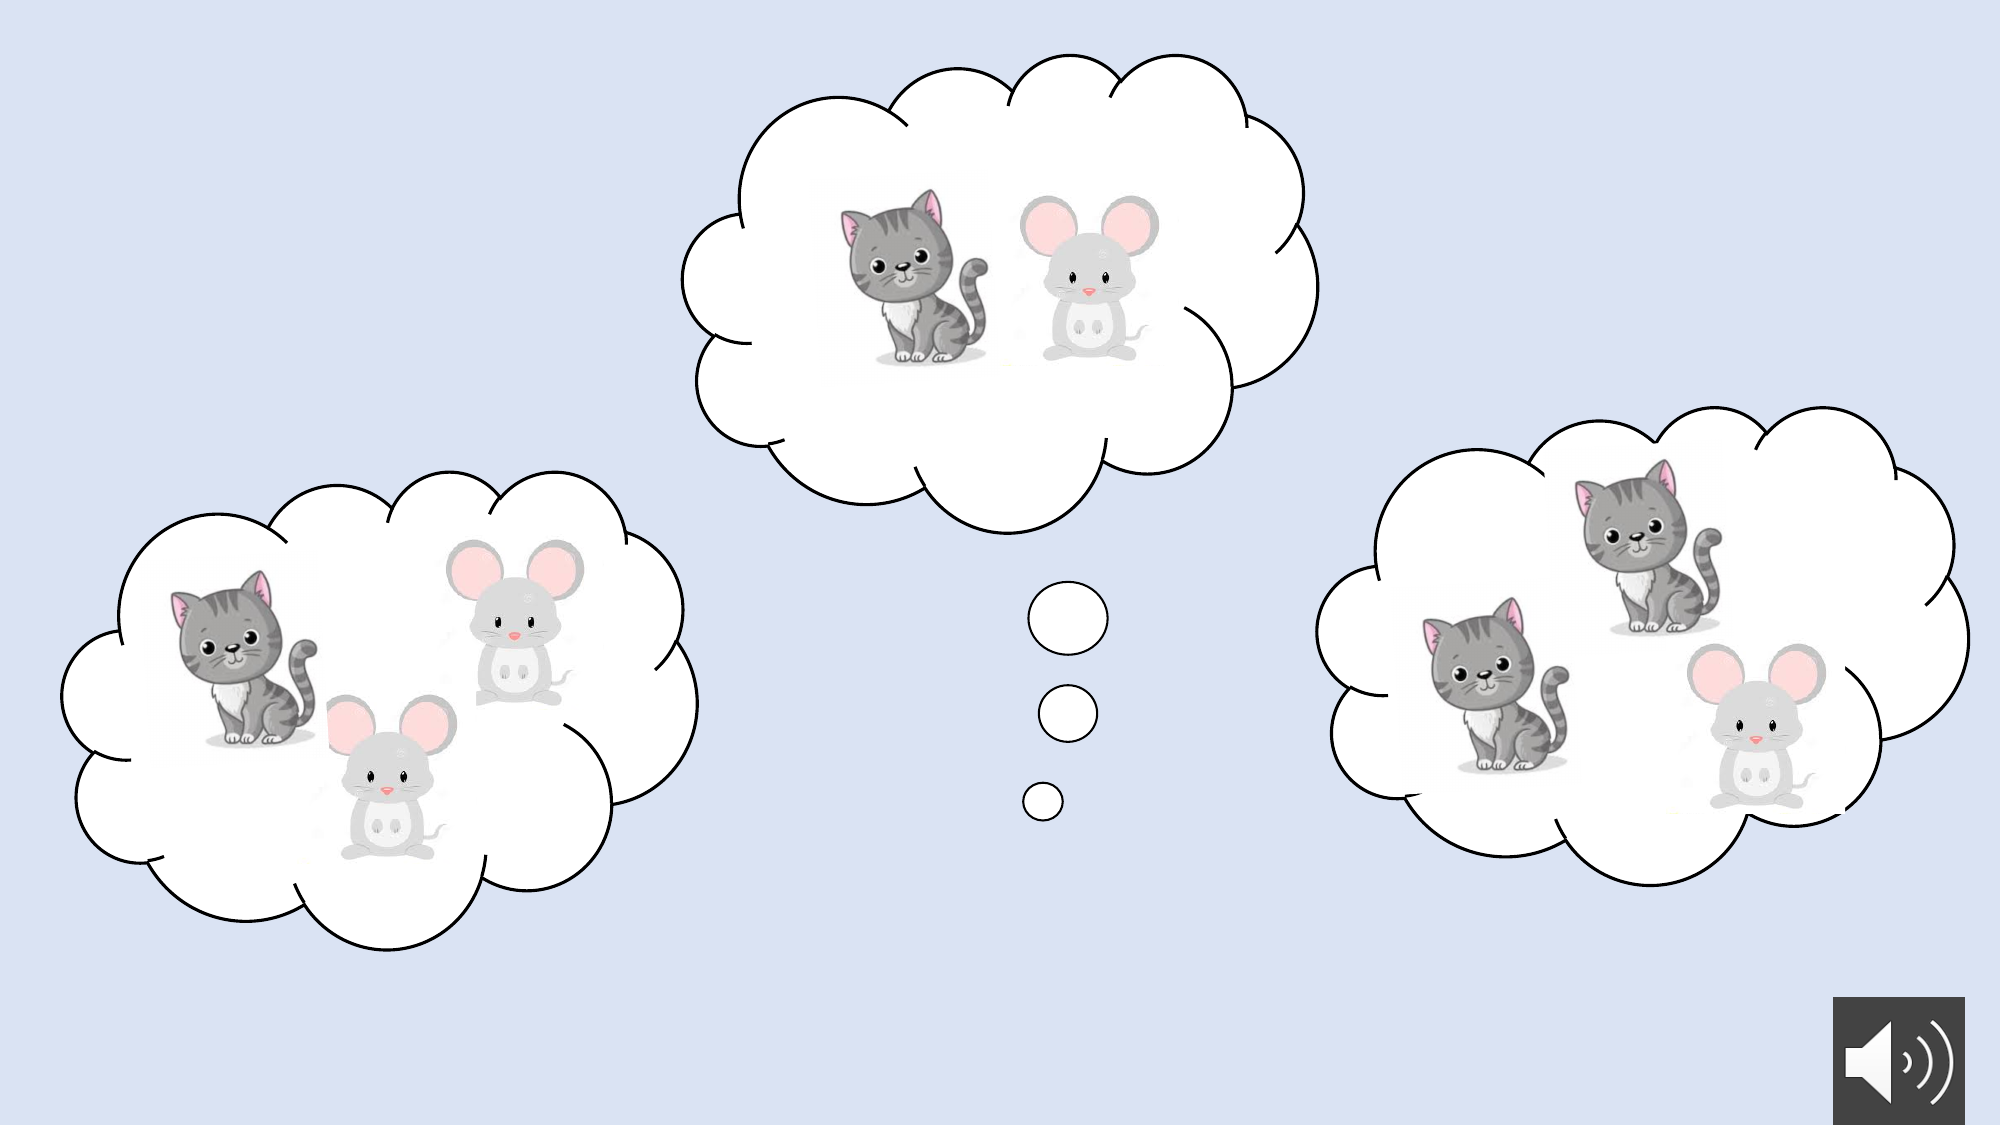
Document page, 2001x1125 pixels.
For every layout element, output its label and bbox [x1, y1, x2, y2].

text_box [682, 53, 1318, 821]
text_box [1317, 406, 1969, 884]
picture [1832, 995, 1966, 1125]
text_box [62, 470, 697, 949]
